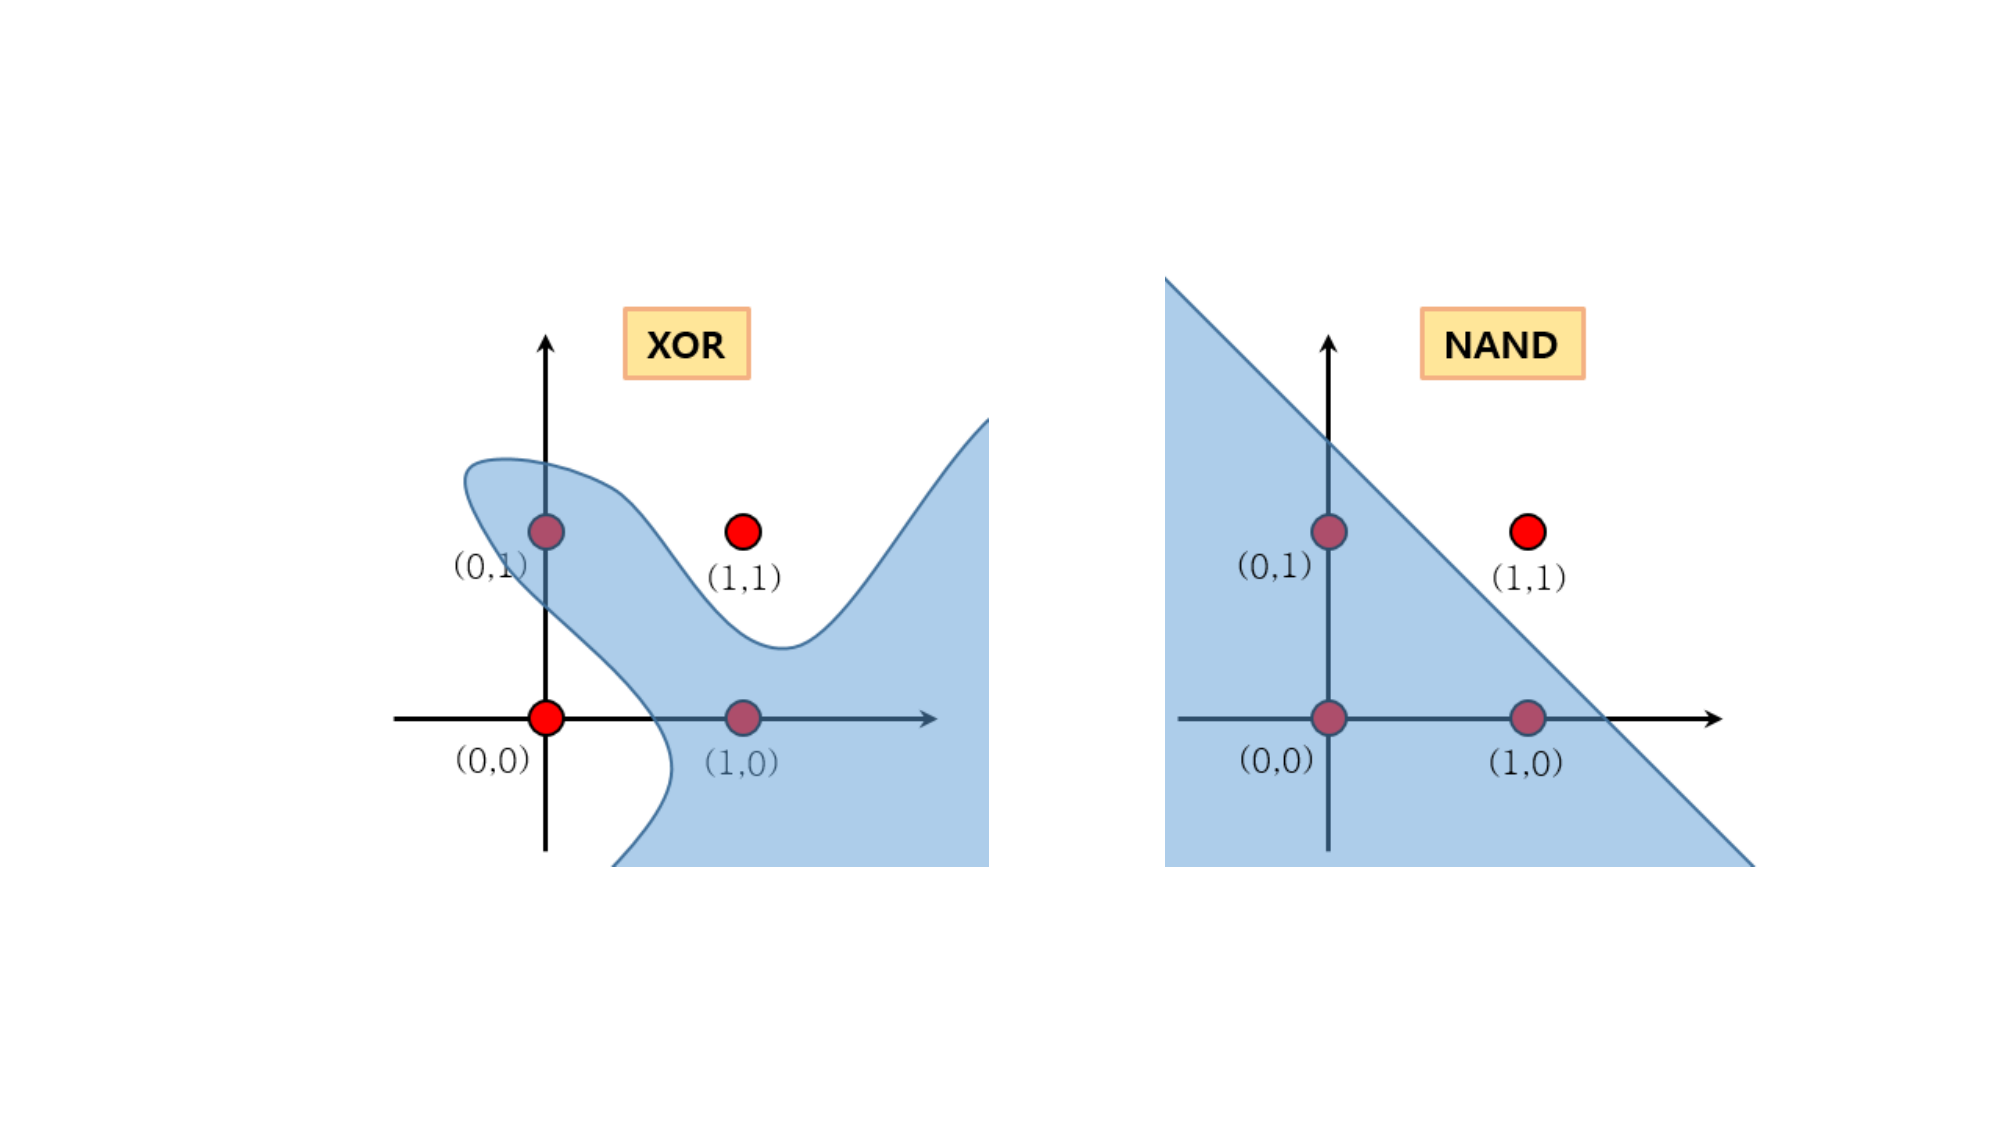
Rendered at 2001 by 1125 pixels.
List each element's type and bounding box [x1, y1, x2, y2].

picture [1165, 260, 1771, 867]
picture [384, 260, 989, 867]
